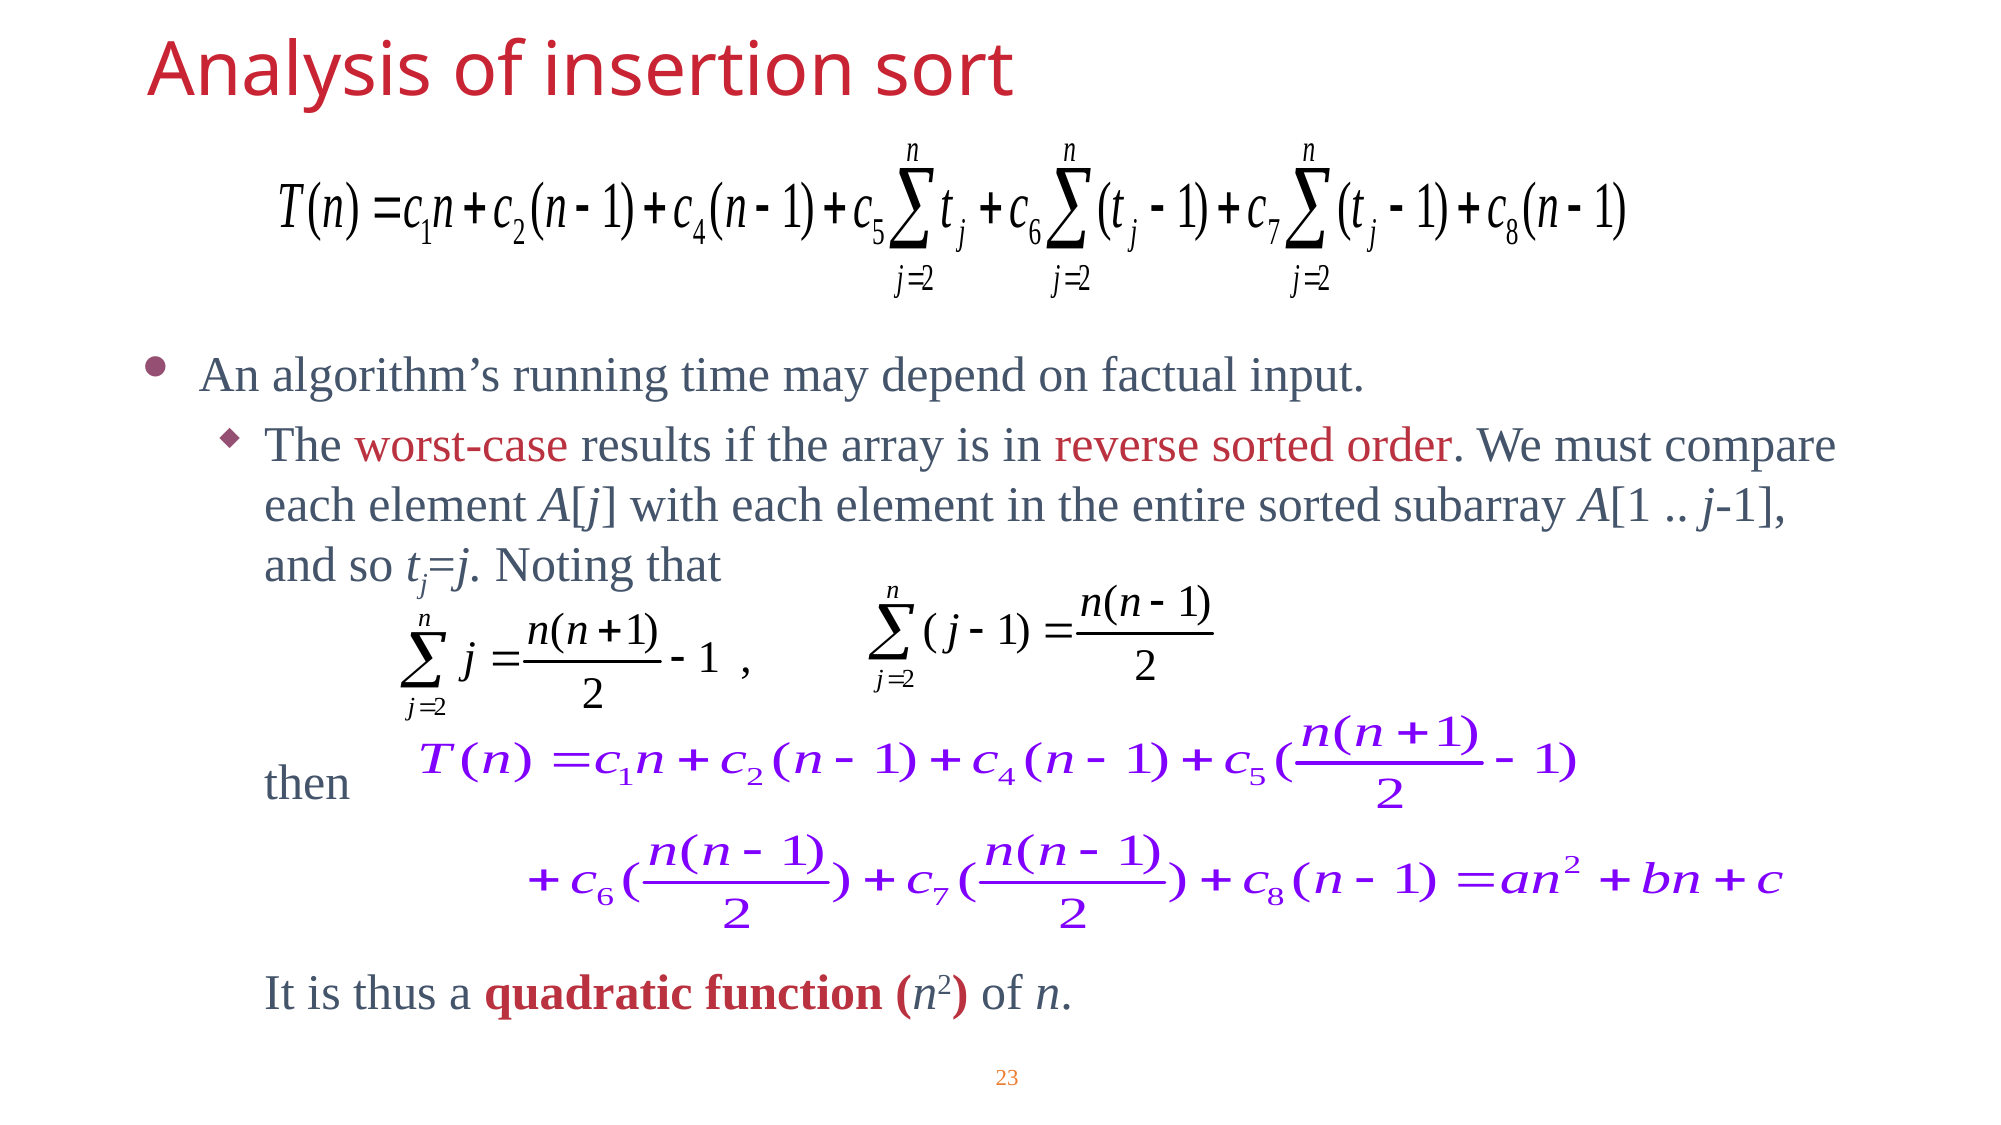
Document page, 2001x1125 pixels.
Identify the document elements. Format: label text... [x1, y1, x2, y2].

title Analysis of insertion sort [132, 23, 1878, 119]
text_box An algorithm’s running time may depend on factual input. The worst-case results if the array is in reverse sorted order. We must compare each element A[j] with each element in the entire sorted subarray A[1 .. j-1], and so tj=j. Noting that then It is thus a quadratic function (n2) of n. [127, 334, 1873, 1021]
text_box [273, 118, 1637, 310]
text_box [411, 701, 1795, 939]
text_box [862, 569, 1224, 701]
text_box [394, 597, 759, 730]
text_box 23 [980, 1046, 1035, 1107]
